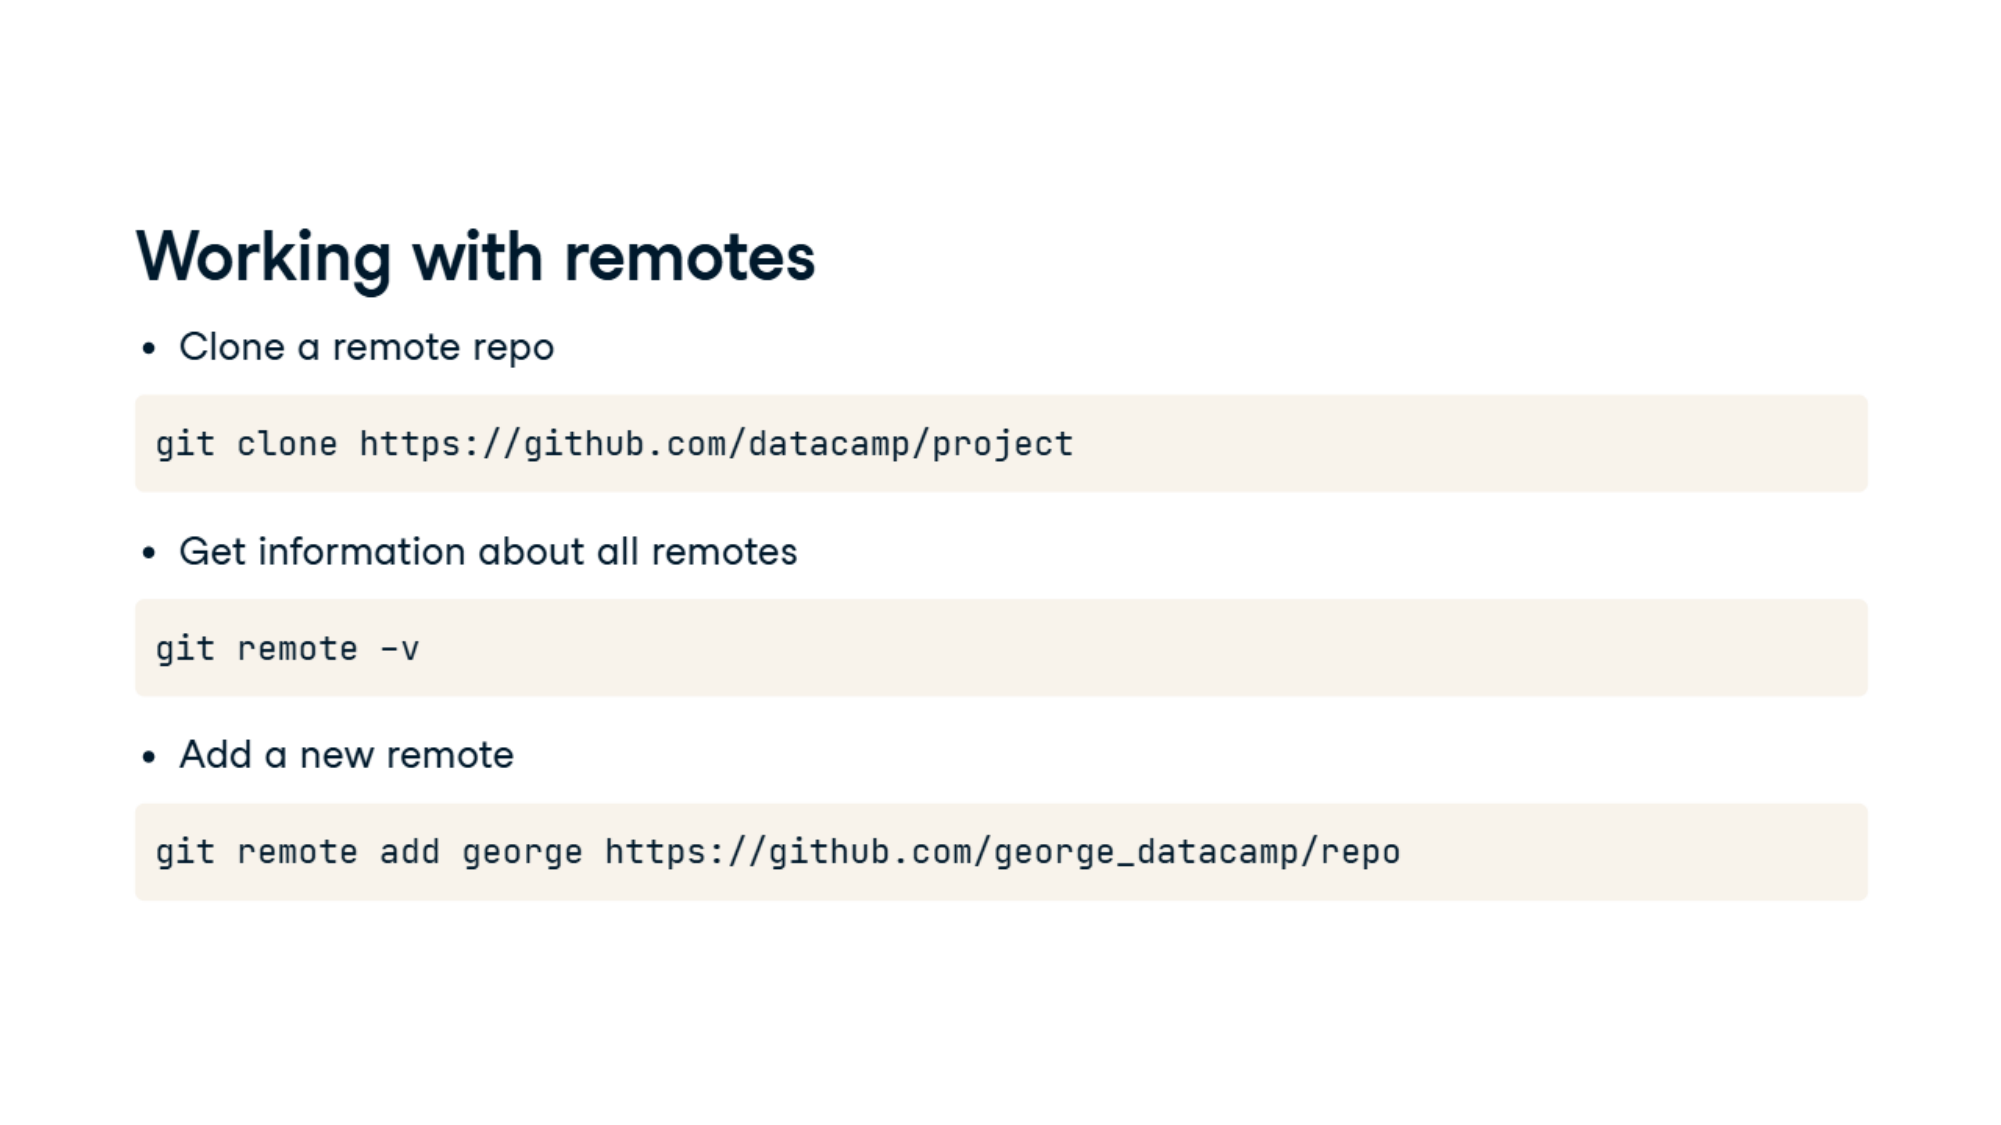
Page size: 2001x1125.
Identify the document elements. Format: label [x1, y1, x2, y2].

picture [120, 195, 1880, 930]
